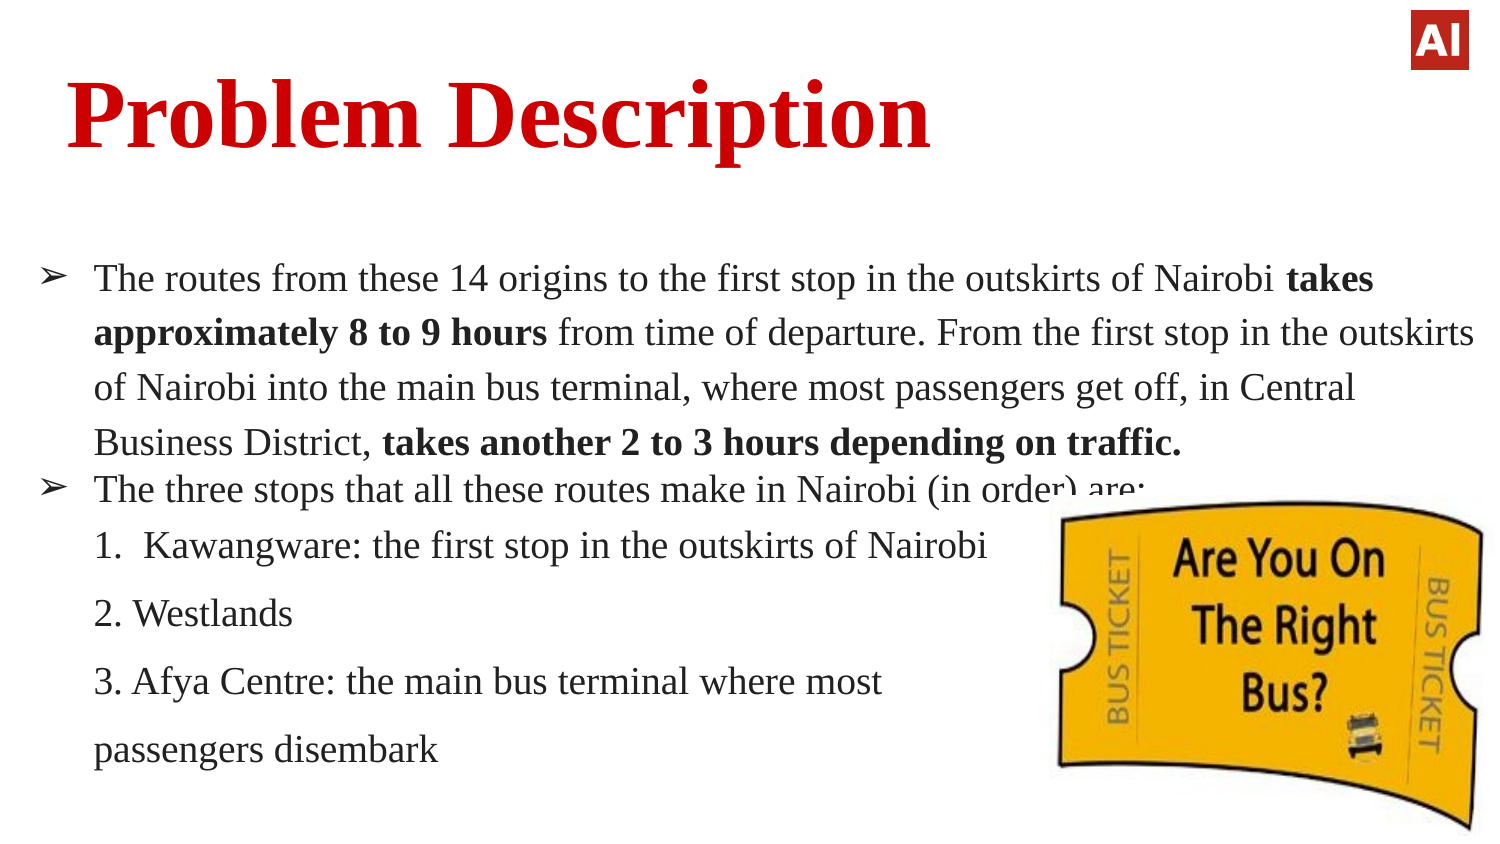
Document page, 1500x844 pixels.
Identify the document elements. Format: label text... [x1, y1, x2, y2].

title Problem Description [51, 62, 1026, 167]
picture [1049, 495, 1500, 837]
text_box The routes from these 14 origins to the first stop in the outskirts of Nairobi takes approximately 8 to 9 hours from time of departure. From the first stop in the outskirts of Nairobi into the main bus terminal, where most passengers get off, in Central Business District, takes another 2 to 3 hours depending on traffic. The three stops that all these routes make in Nairobi (in order) are: 1. Kawangware: the first stop in the outskirts of Nairobi 2. Westlands 3. Afya Centre: the main bus terminal where most passengers disembark [3, 167, 1497, 844]
picture [1411, 10, 1469, 70]
